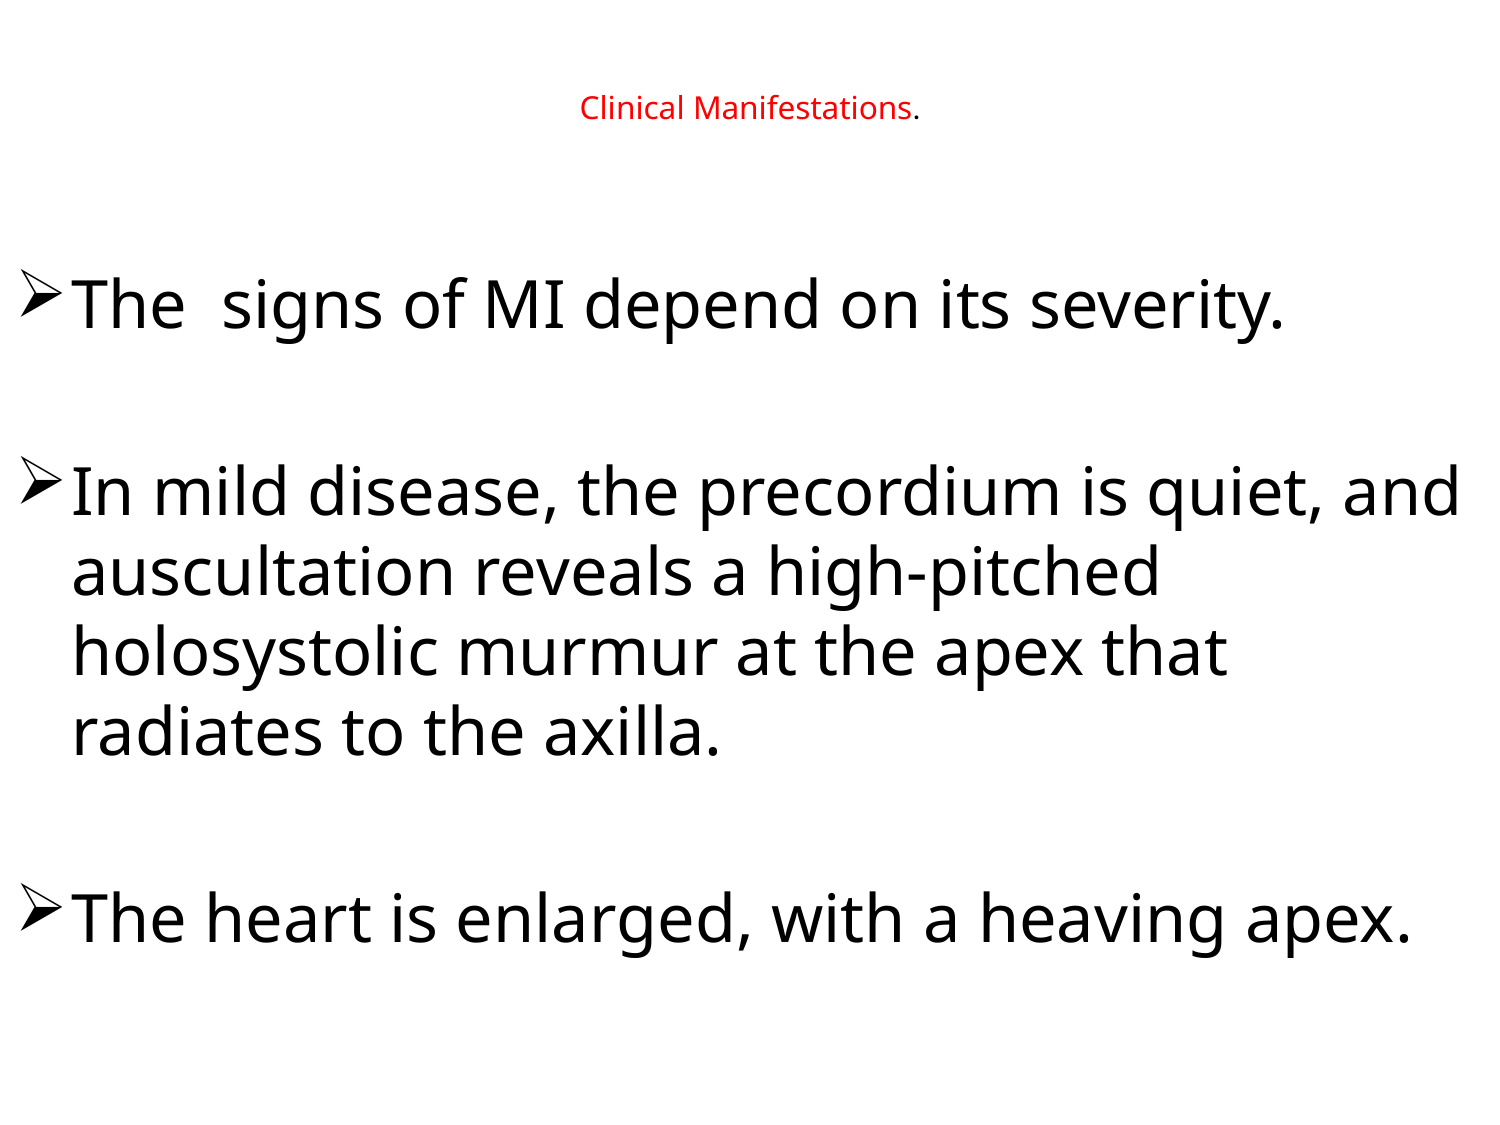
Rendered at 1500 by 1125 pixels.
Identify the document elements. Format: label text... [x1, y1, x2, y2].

list The signs of MI depend on its severity. In mild disease, the precordium is quiet, and auscultation reveals a high-pitched holosystolic murmur at the apex that radiates to the axilla. The heart is enlarged, with a heaving apex. [0, 160, 1500, 1083]
title Clinical Manifestations. [75, 45, 1425, 160]
